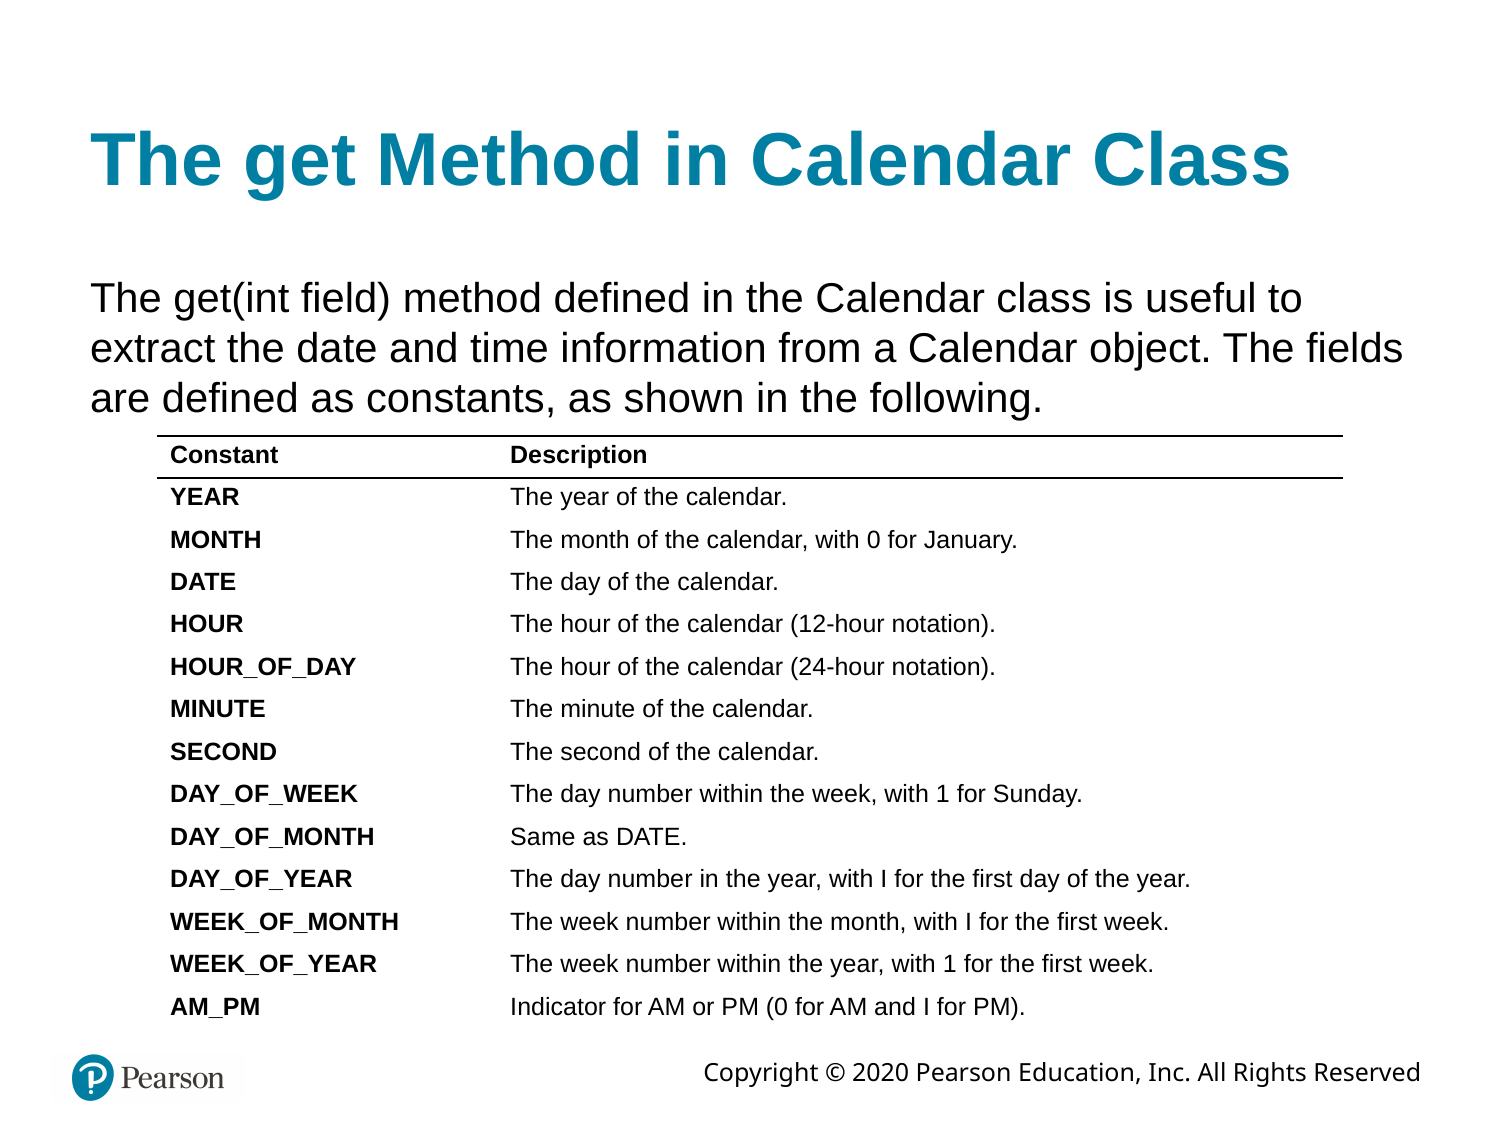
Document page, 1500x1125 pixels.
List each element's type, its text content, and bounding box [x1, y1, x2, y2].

table_cell The hour of the calendar (24-hour notation). [497, 648, 1343, 690]
table_cell The year of the calendar. [497, 479, 1343, 521]
title The get Method in Calendar Class [75, 35, 1425, 216]
table_cell HOUR_OF_DAY [157, 648, 497, 690]
table_cell DAY_OF_WEEK [157, 775, 497, 818]
table_cell Same as DATE. [497, 818, 1343, 860]
table_cell The minute of the calendar. [497, 690, 1343, 733]
table_cell WEEK_OF_MONTH [157, 903, 497, 945]
table_header Constant [157, 437, 497, 477]
table_cell The hour of the calendar (12-hour notation). [497, 606, 1343, 648]
table_cell MINUTE [157, 690, 497, 733]
table_cell Indicator for AM or PM (0 for AM and I for PM). [497, 988, 1343, 1030]
table_header Description [497, 437, 1343, 477]
table_cell SECOND [157, 733, 497, 775]
table_cell The day of the calendar. [497, 563, 1343, 606]
table_cell DAY_OF_YEAR [157, 860, 497, 903]
list The get(int field) method defined in the Calendar class is useful to extract the date and time information from a Calendar object. The fields are defined as constants, as shown in the following. [75, 255, 1425, 425]
table_cell The month of the calendar, with 0 for January. [497, 521, 1343, 563]
table_cell The second of the calendar. [497, 733, 1343, 775]
table_cell The week number within the year, with 1 for the first week. [497, 945, 1343, 988]
table_cell HOUR [157, 606, 497, 648]
table_cell MONTH [157, 521, 497, 563]
table_cell WEEK_OF_YEAR [157, 945, 497, 988]
picture [51, 1053, 245, 1102]
table_cell The week number within the month, with I for the first week. [497, 903, 1343, 945]
table_cell DAY_OF_MONTH [157, 818, 497, 860]
table_cell YEAR [157, 479, 497, 521]
table_cell The day number in the year, with I for the first day of the year. [497, 860, 1343, 903]
table_cell AM_PM [157, 988, 497, 1030]
table_cell DATE [157, 563, 497, 606]
table_cell The day number within the week, with 1 for Sunday. [497, 775, 1343, 818]
